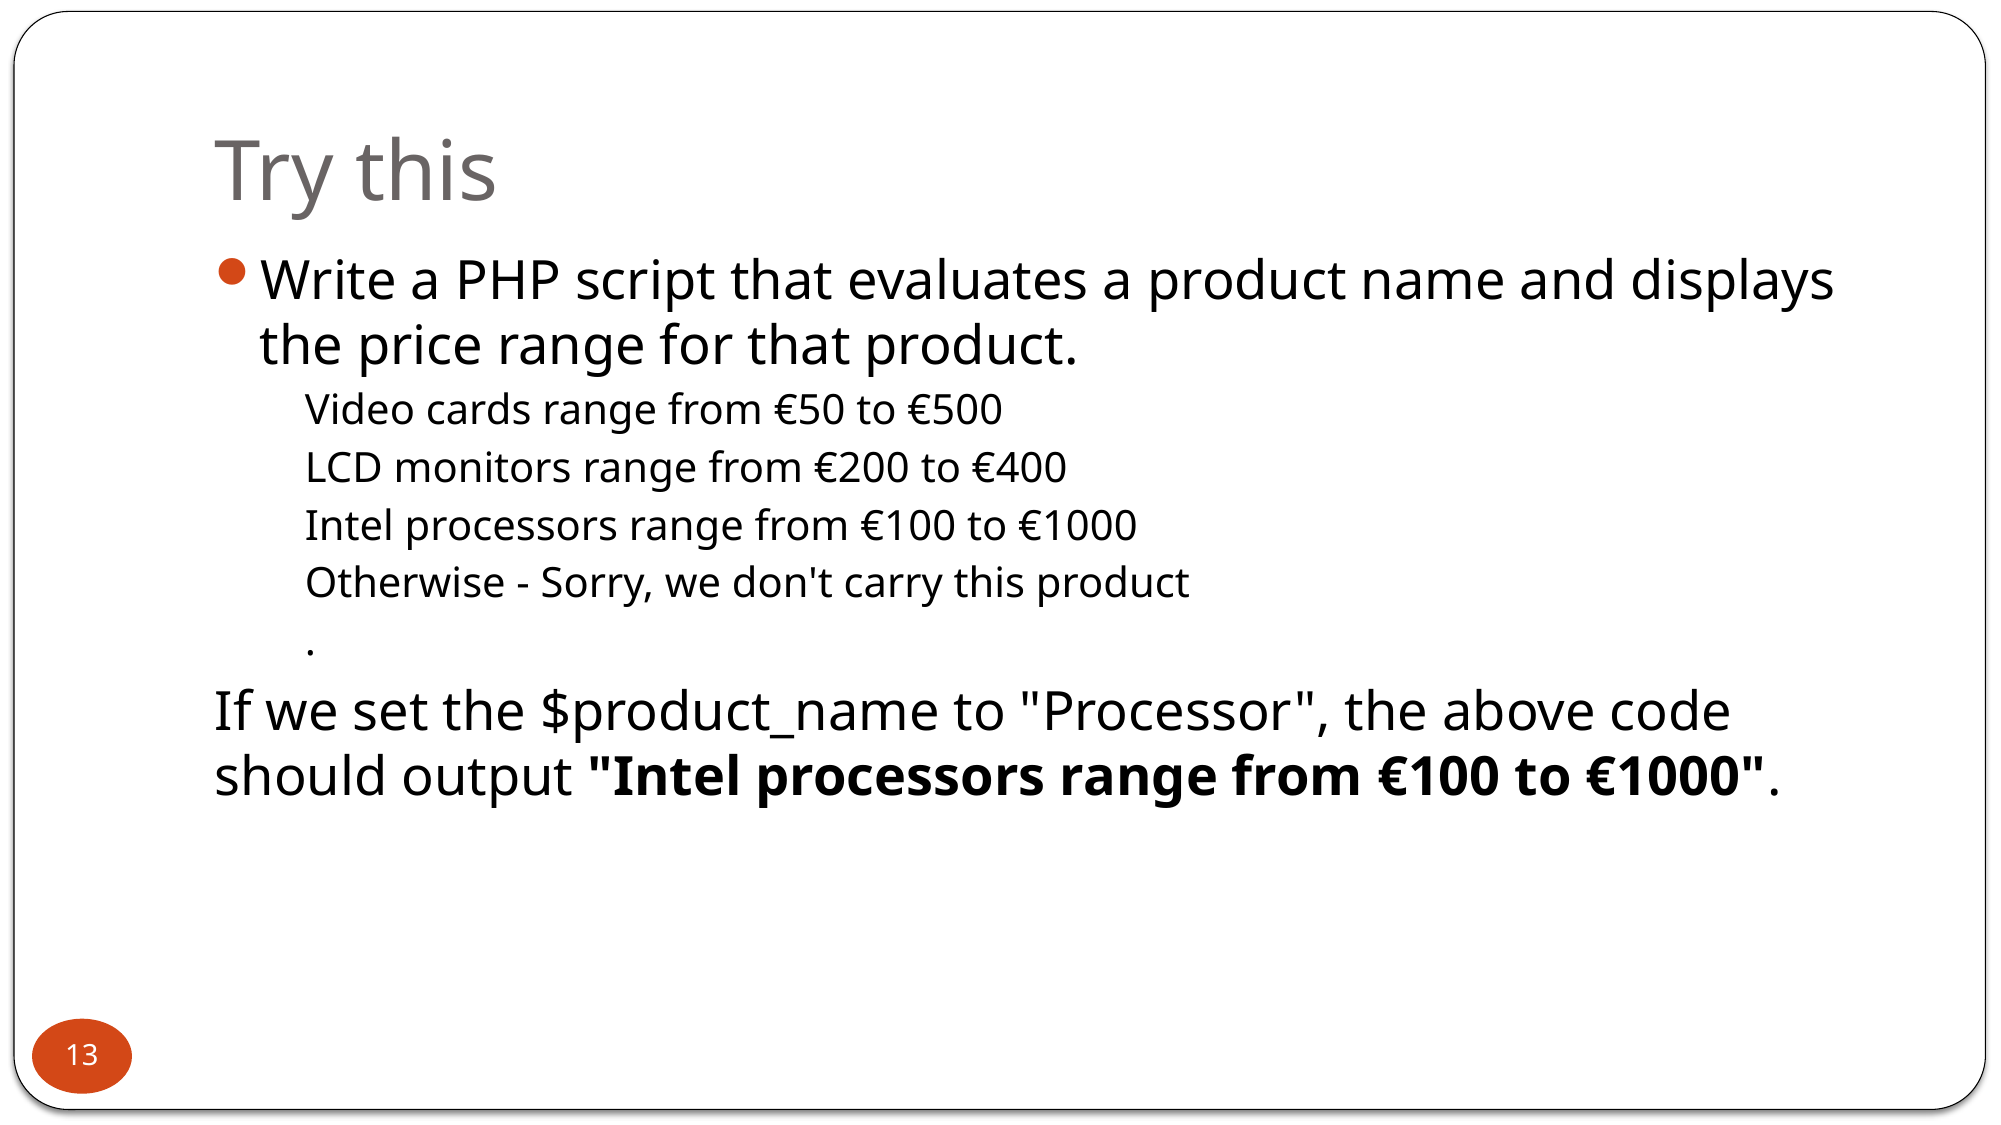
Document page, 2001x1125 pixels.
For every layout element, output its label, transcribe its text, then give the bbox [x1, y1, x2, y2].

list Write a PHP script that evaluates a product name and displays the price range for that product. Video cards range from €50 to €500 LCD monitors range from €200 to €400 Intel processors range from €100 to €1000 Otherwise - Sorry, we don't carry this product . If we set the $product_name to "Processor", the above code should output "Intel processors range from €100 to €1000". [200, 237, 1900, 988]
title Try this [200, 45, 1900, 233]
slide_number 13 [32, 1018, 132, 1094]
